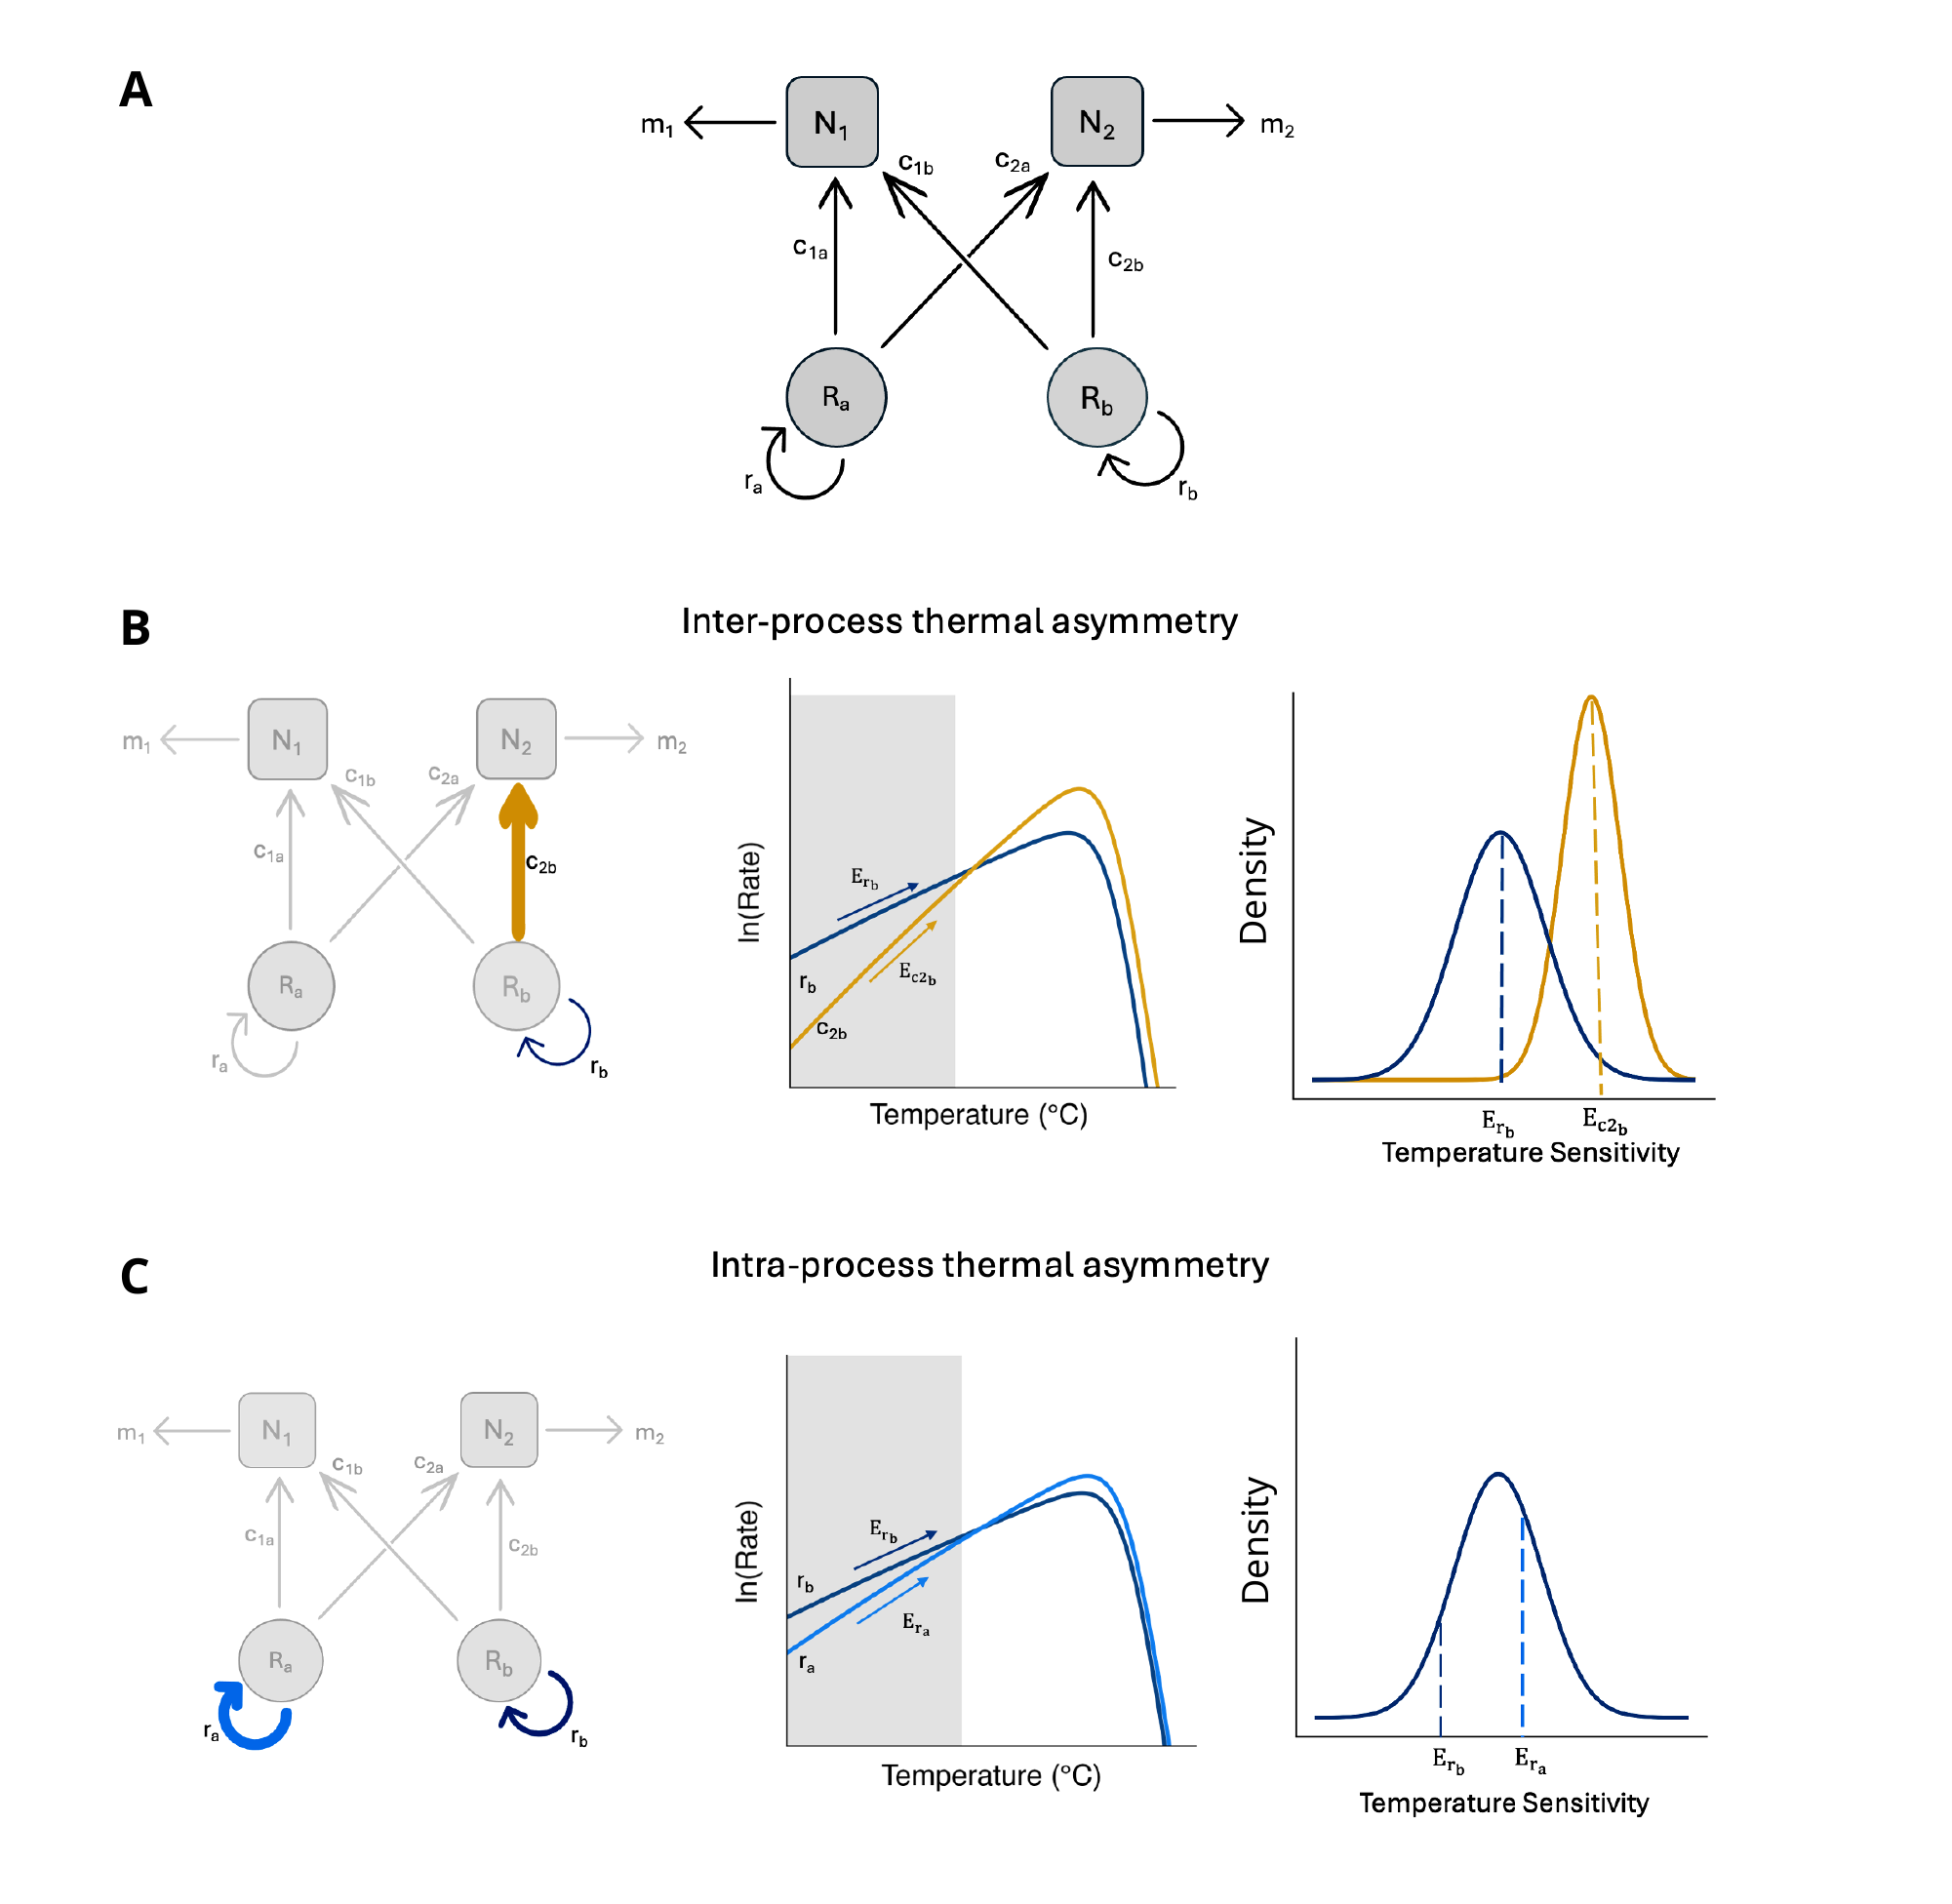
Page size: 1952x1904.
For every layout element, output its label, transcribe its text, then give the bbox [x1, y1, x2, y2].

picture [692, 1329, 1738, 1873]
text_box B [104, 589, 222, 662]
picture [104, 1237, 1834, 1857]
text_box A [104, 51, 222, 124]
text_box C [104, 1238, 222, 1311]
picture [112, 0, 1774, 1225]
